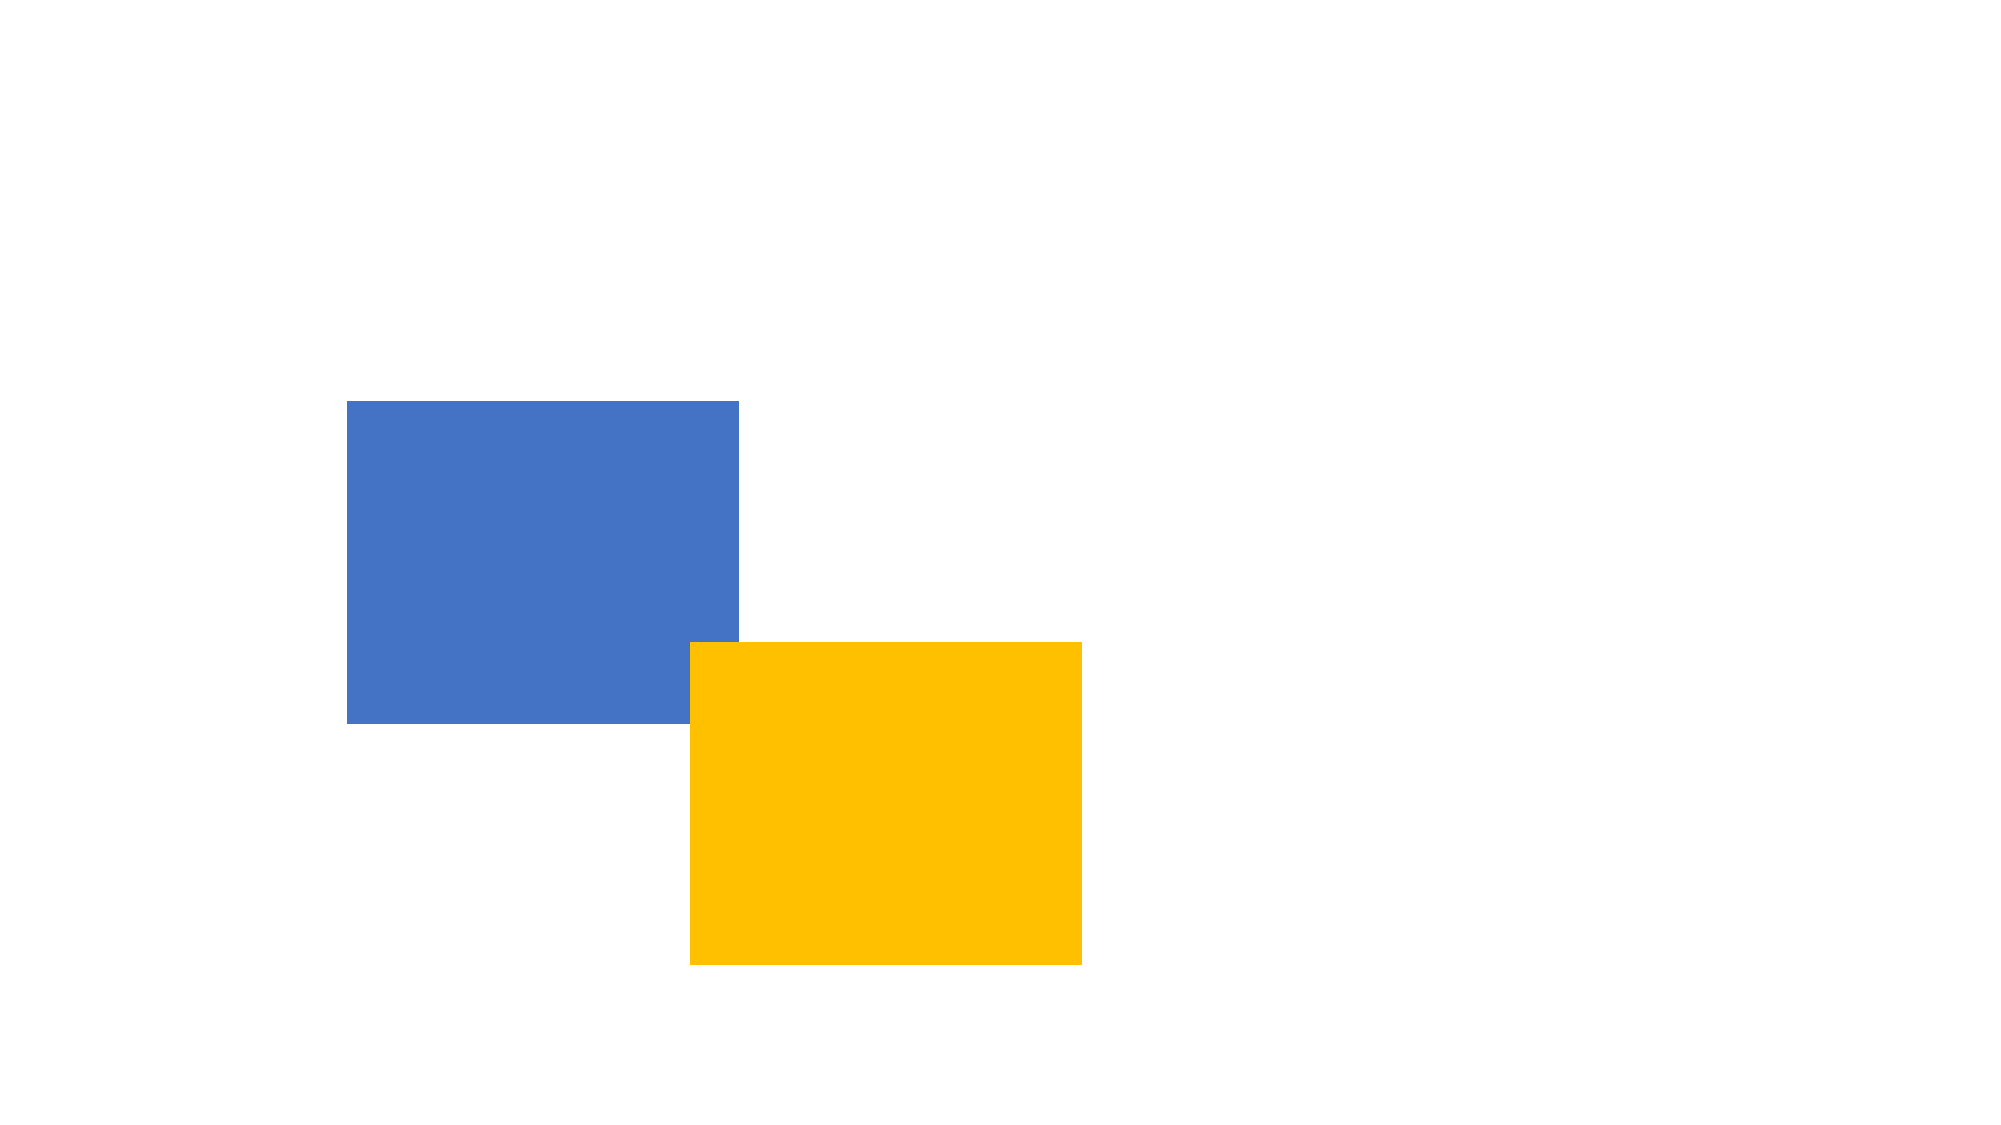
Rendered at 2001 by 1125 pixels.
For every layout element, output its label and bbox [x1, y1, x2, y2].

text_box [347, 401, 739, 724]
text_box [690, 642, 1082, 965]
